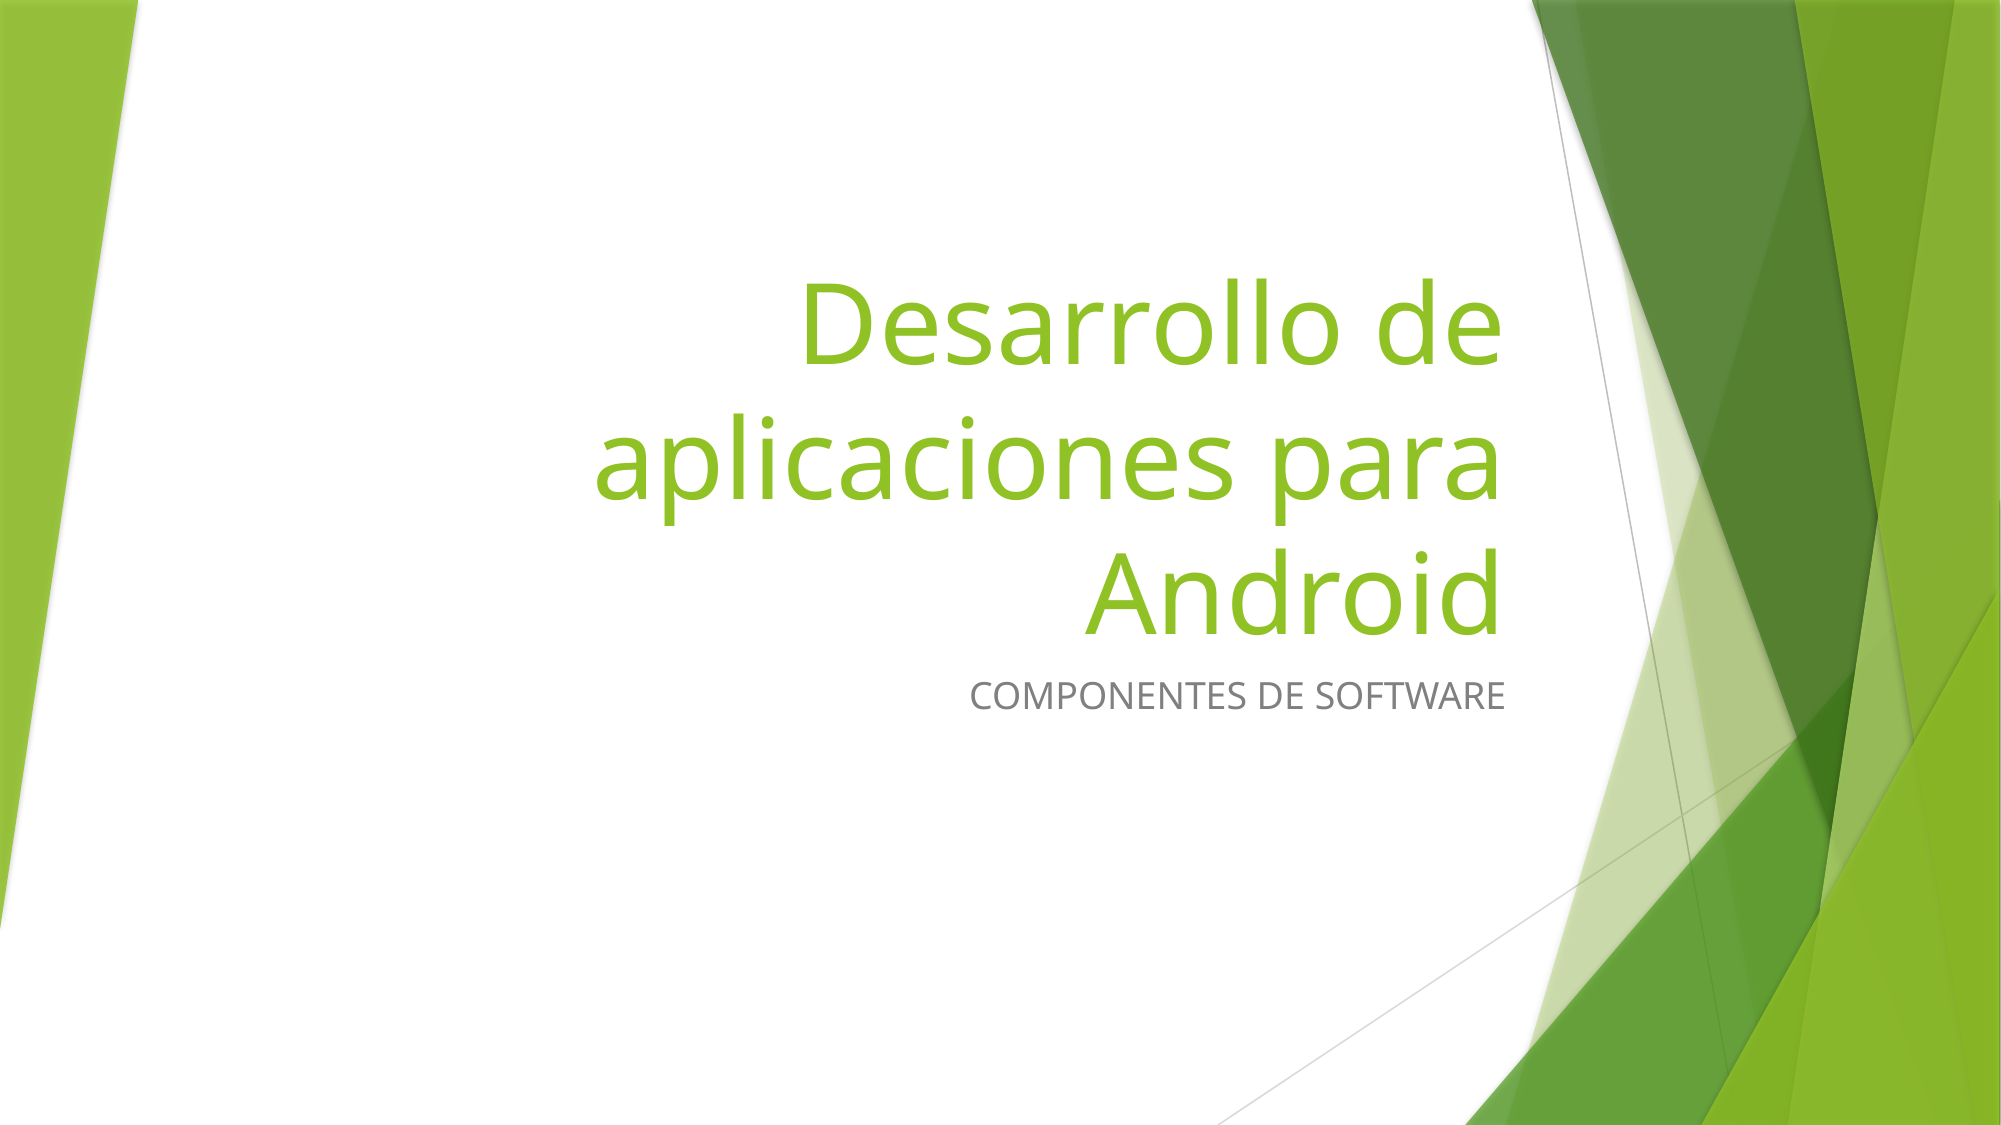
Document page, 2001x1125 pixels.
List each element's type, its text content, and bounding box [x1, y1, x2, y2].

title Desarrollo de aplicaciones para Android [247, 394, 1522, 664]
subtitle COMPONENTES DE SOFTWARE [247, 664, 1522, 845]
